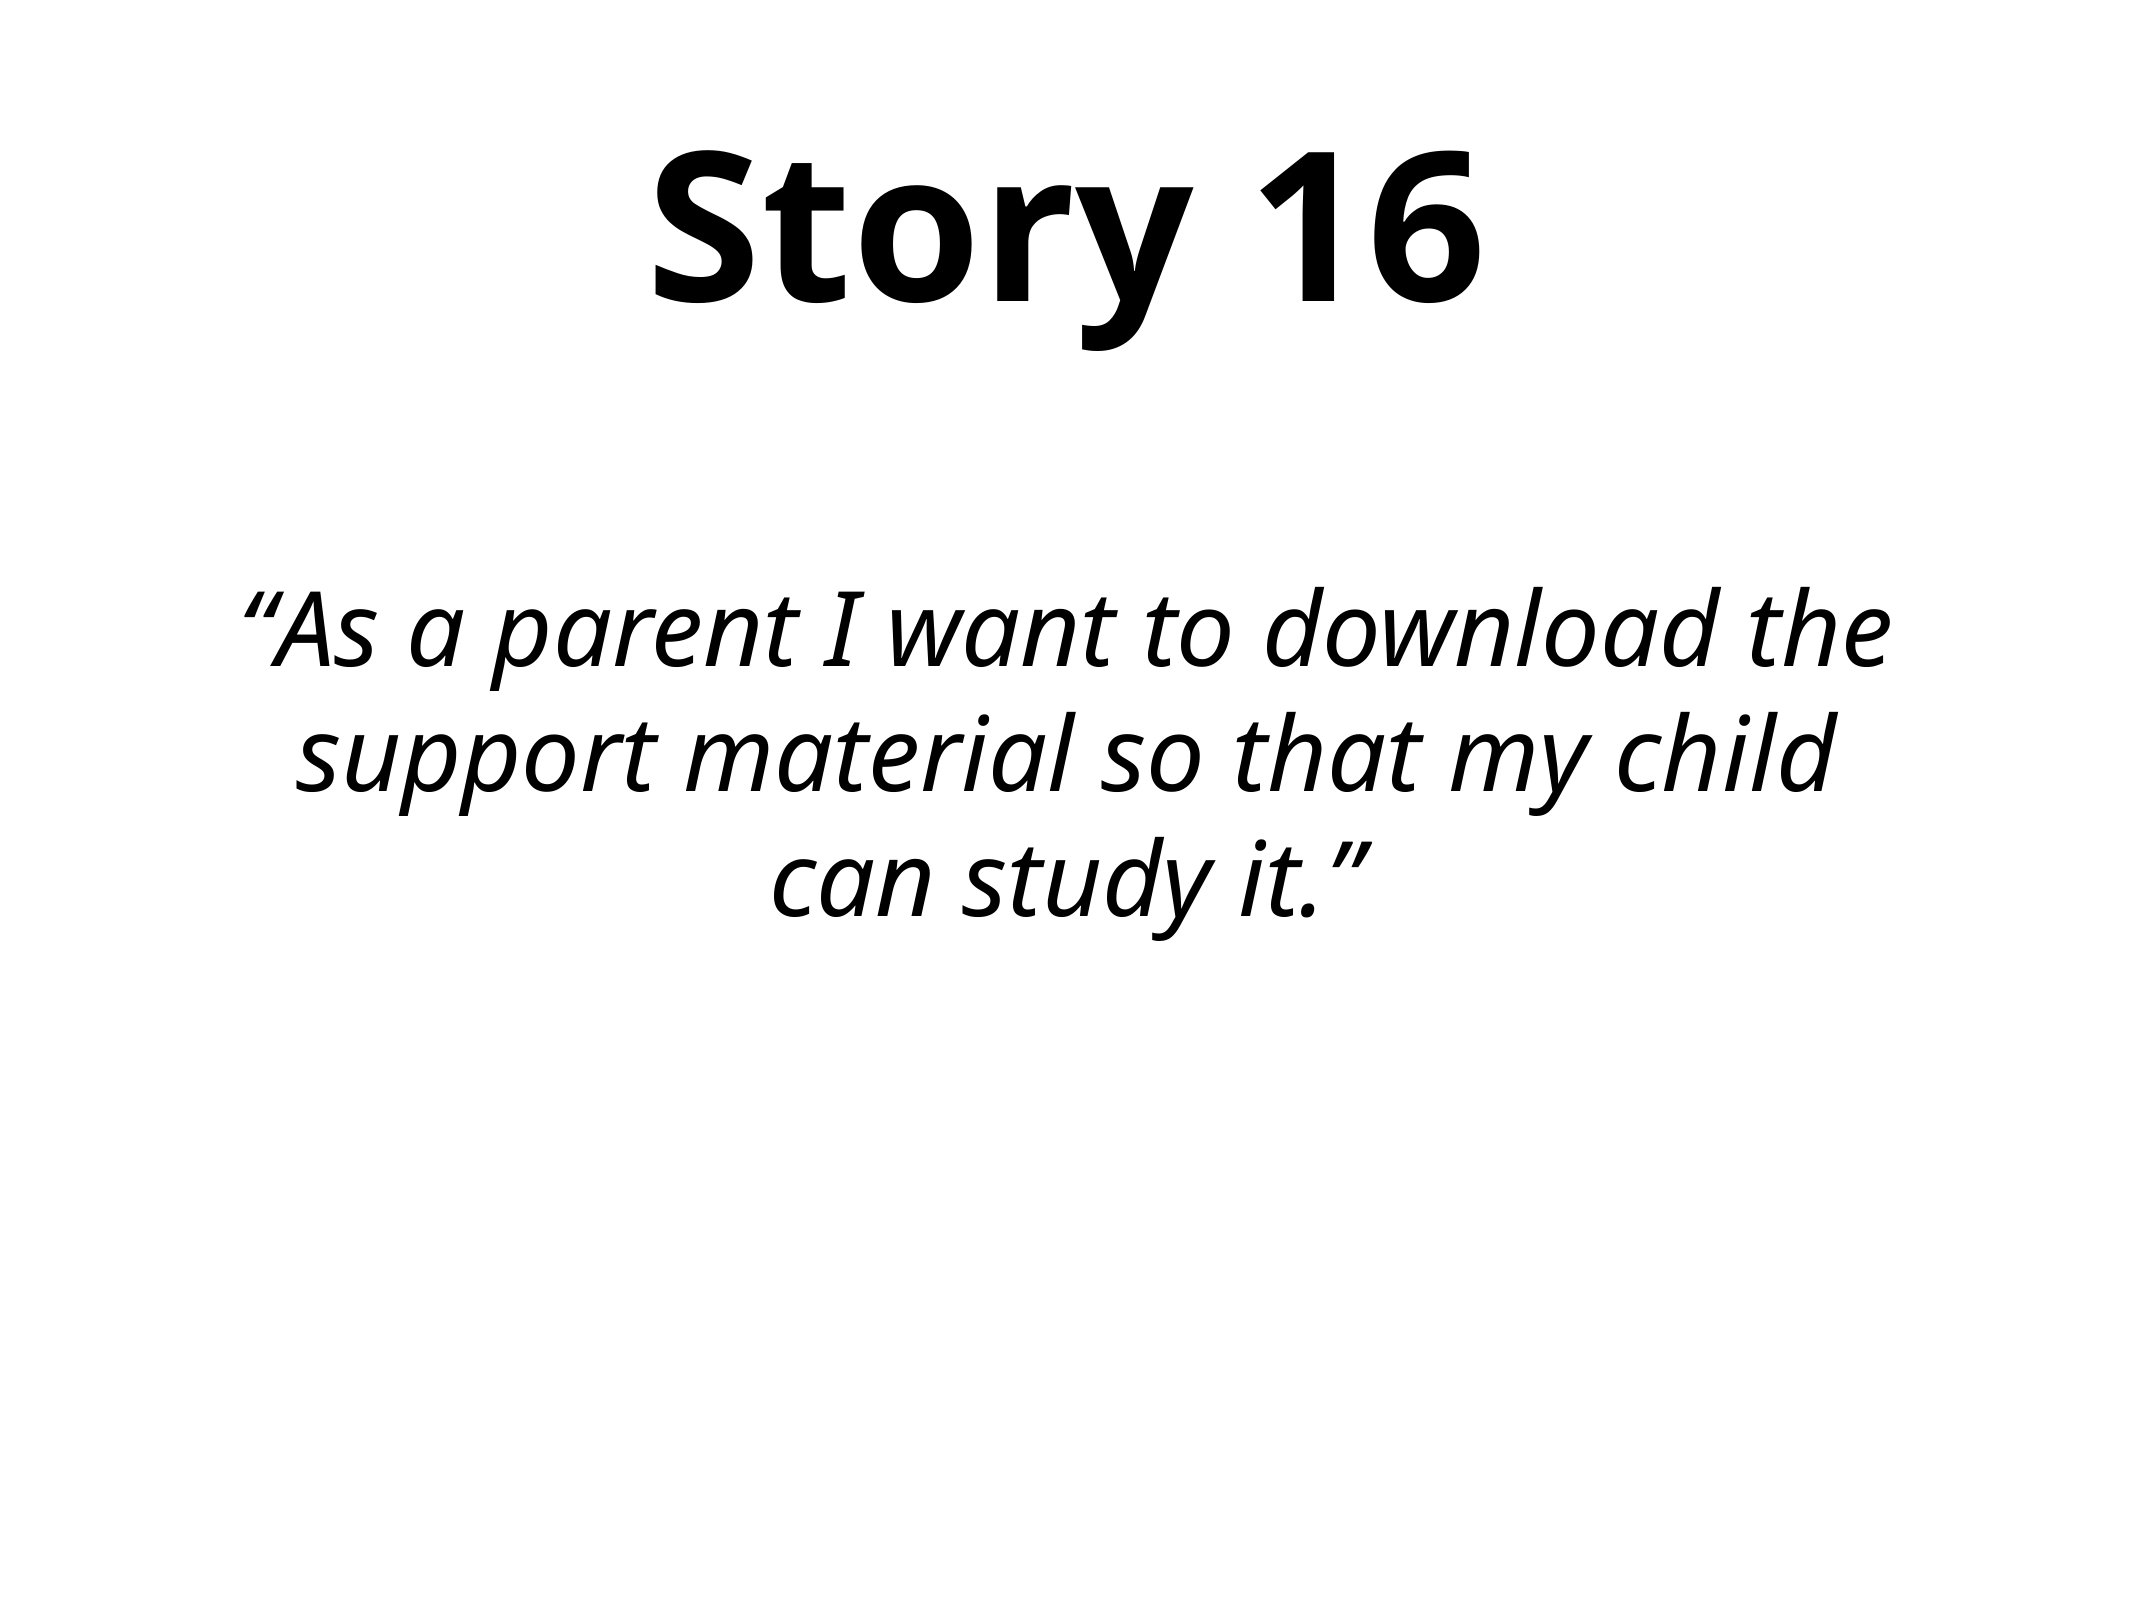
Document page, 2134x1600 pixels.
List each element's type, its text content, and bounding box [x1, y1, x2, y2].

text_box Story 16 [638, 84, 1495, 352]
list “As a parent I want to download the support material so that my child can study it.” [207, 552, 1926, 948]
